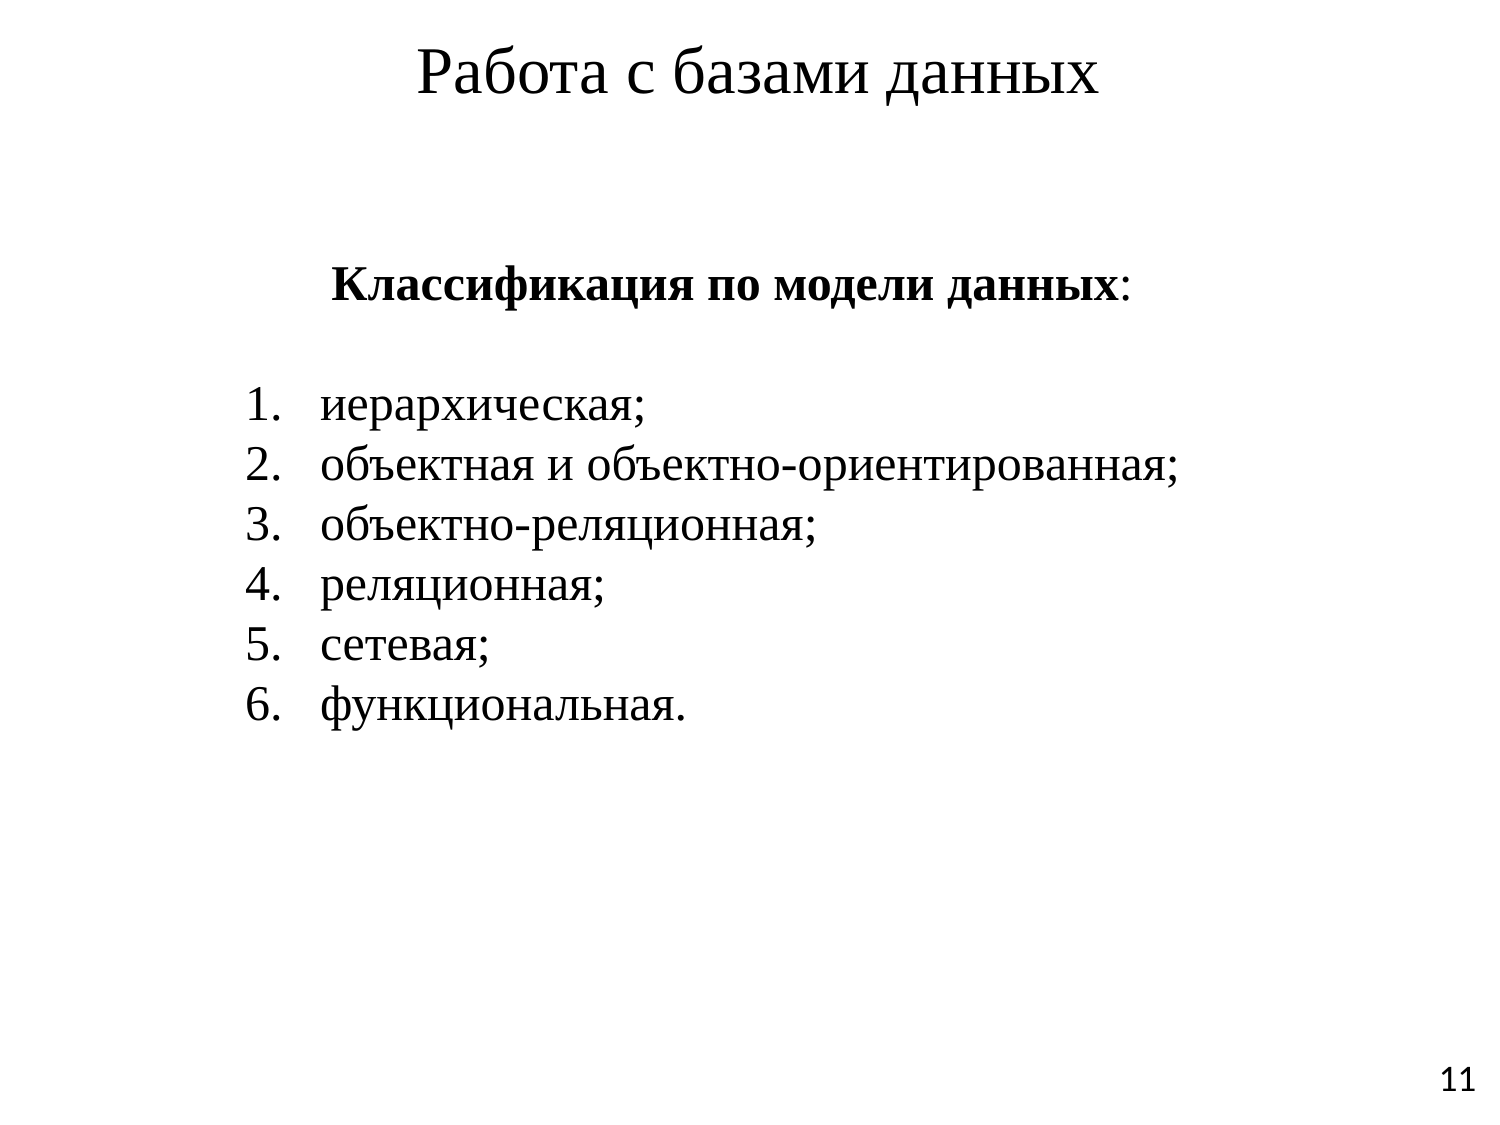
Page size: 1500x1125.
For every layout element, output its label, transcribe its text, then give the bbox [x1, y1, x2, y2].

text_box Классификация по модели данных: иерархическая; объектная и объектно-ориентированная; объектно-реляционная; реляционная; сетевая; функциональная. [230, 243, 1235, 739]
title Работа с базами данных [46, 7, 1472, 126]
text_box 11 [1423, 1046, 1492, 1107]
